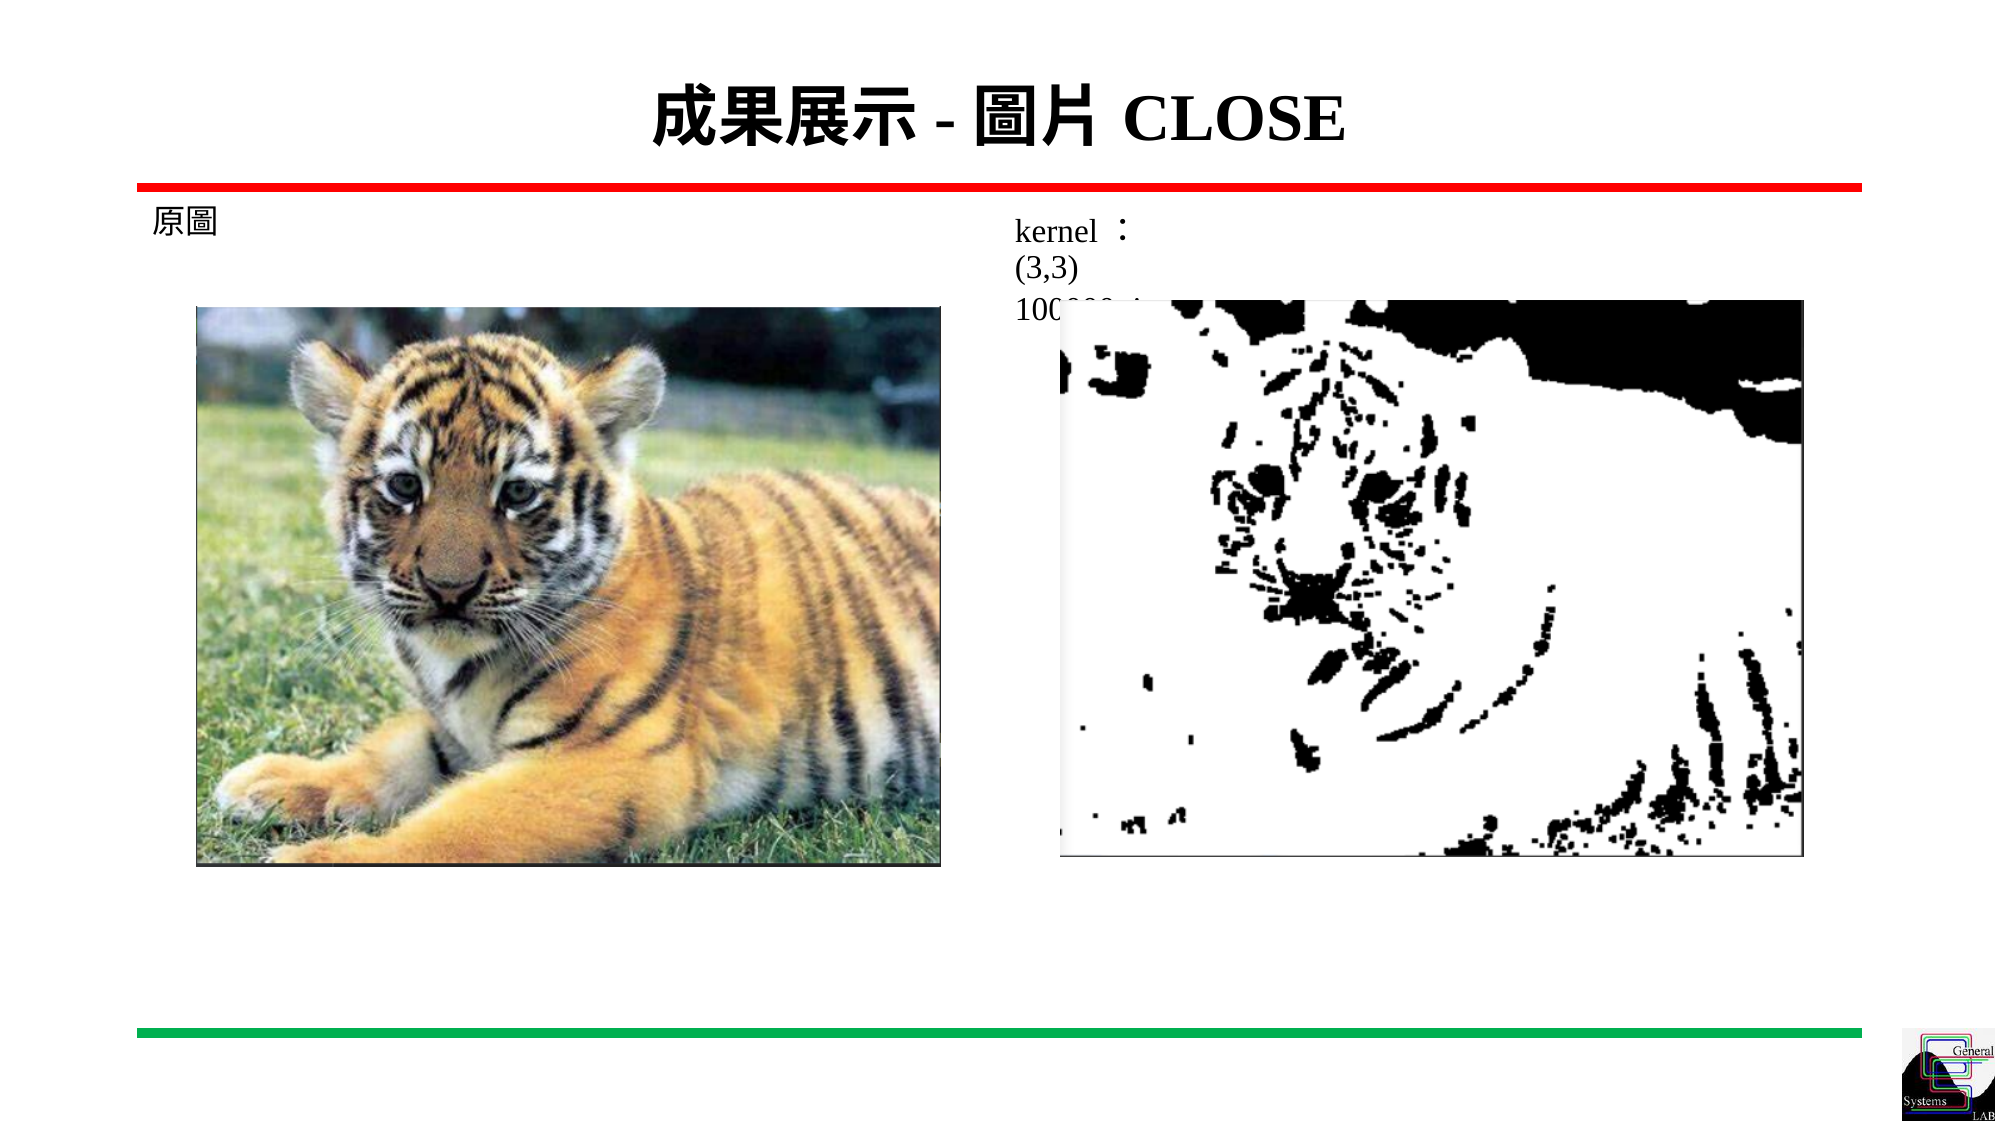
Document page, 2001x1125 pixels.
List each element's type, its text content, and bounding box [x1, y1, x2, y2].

title 成果展示-圖片CLOSE [137, 59, 1863, 178]
list kernel：(3,3) 100000 times [999, 206, 1222, 350]
picture [1060, 300, 1804, 857]
picture [1902, 1028, 1995, 1121]
picture [196, 306, 941, 867]
text_box 原圖 [137, 197, 241, 260]
